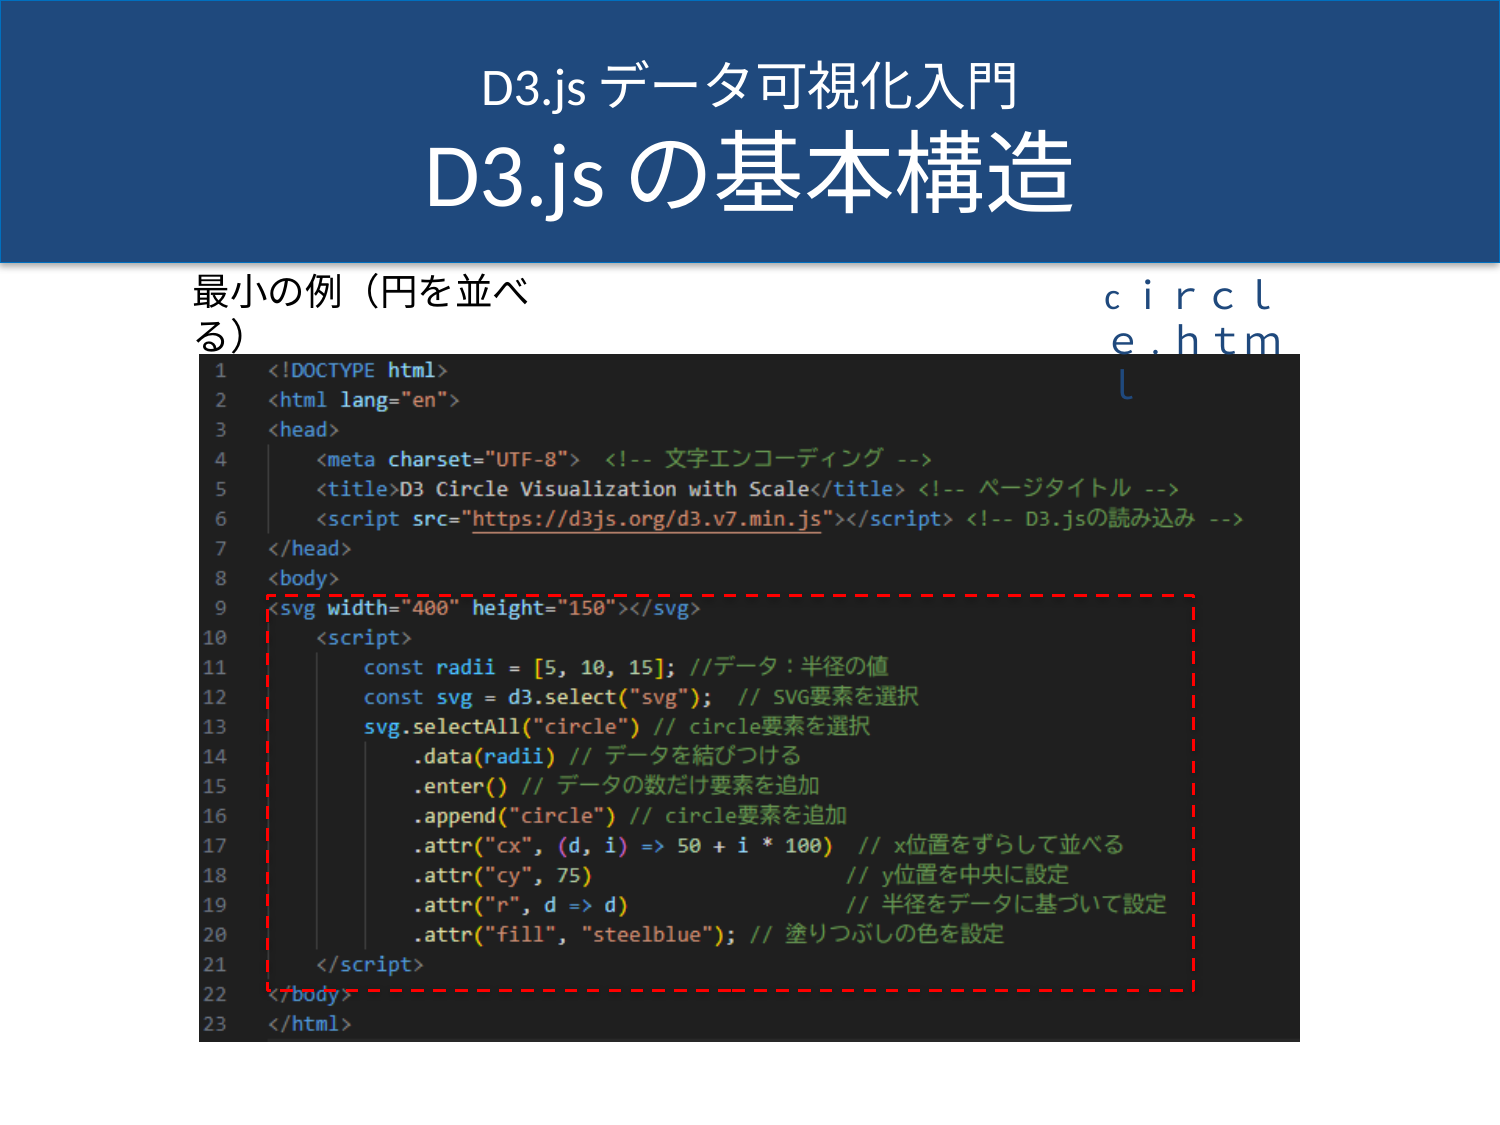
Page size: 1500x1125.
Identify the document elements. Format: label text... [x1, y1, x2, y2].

text_box 最小の例（円を並べる） [177, 261, 600, 366]
text_box cｉｒｃｌｅ.ｈｔｍｌ [1089, 264, 1333, 415]
picture [199, 353, 1301, 1042]
title D3.jsデータ可視化入門 D3.jsの基本構造 [75, 45, 1425, 233]
